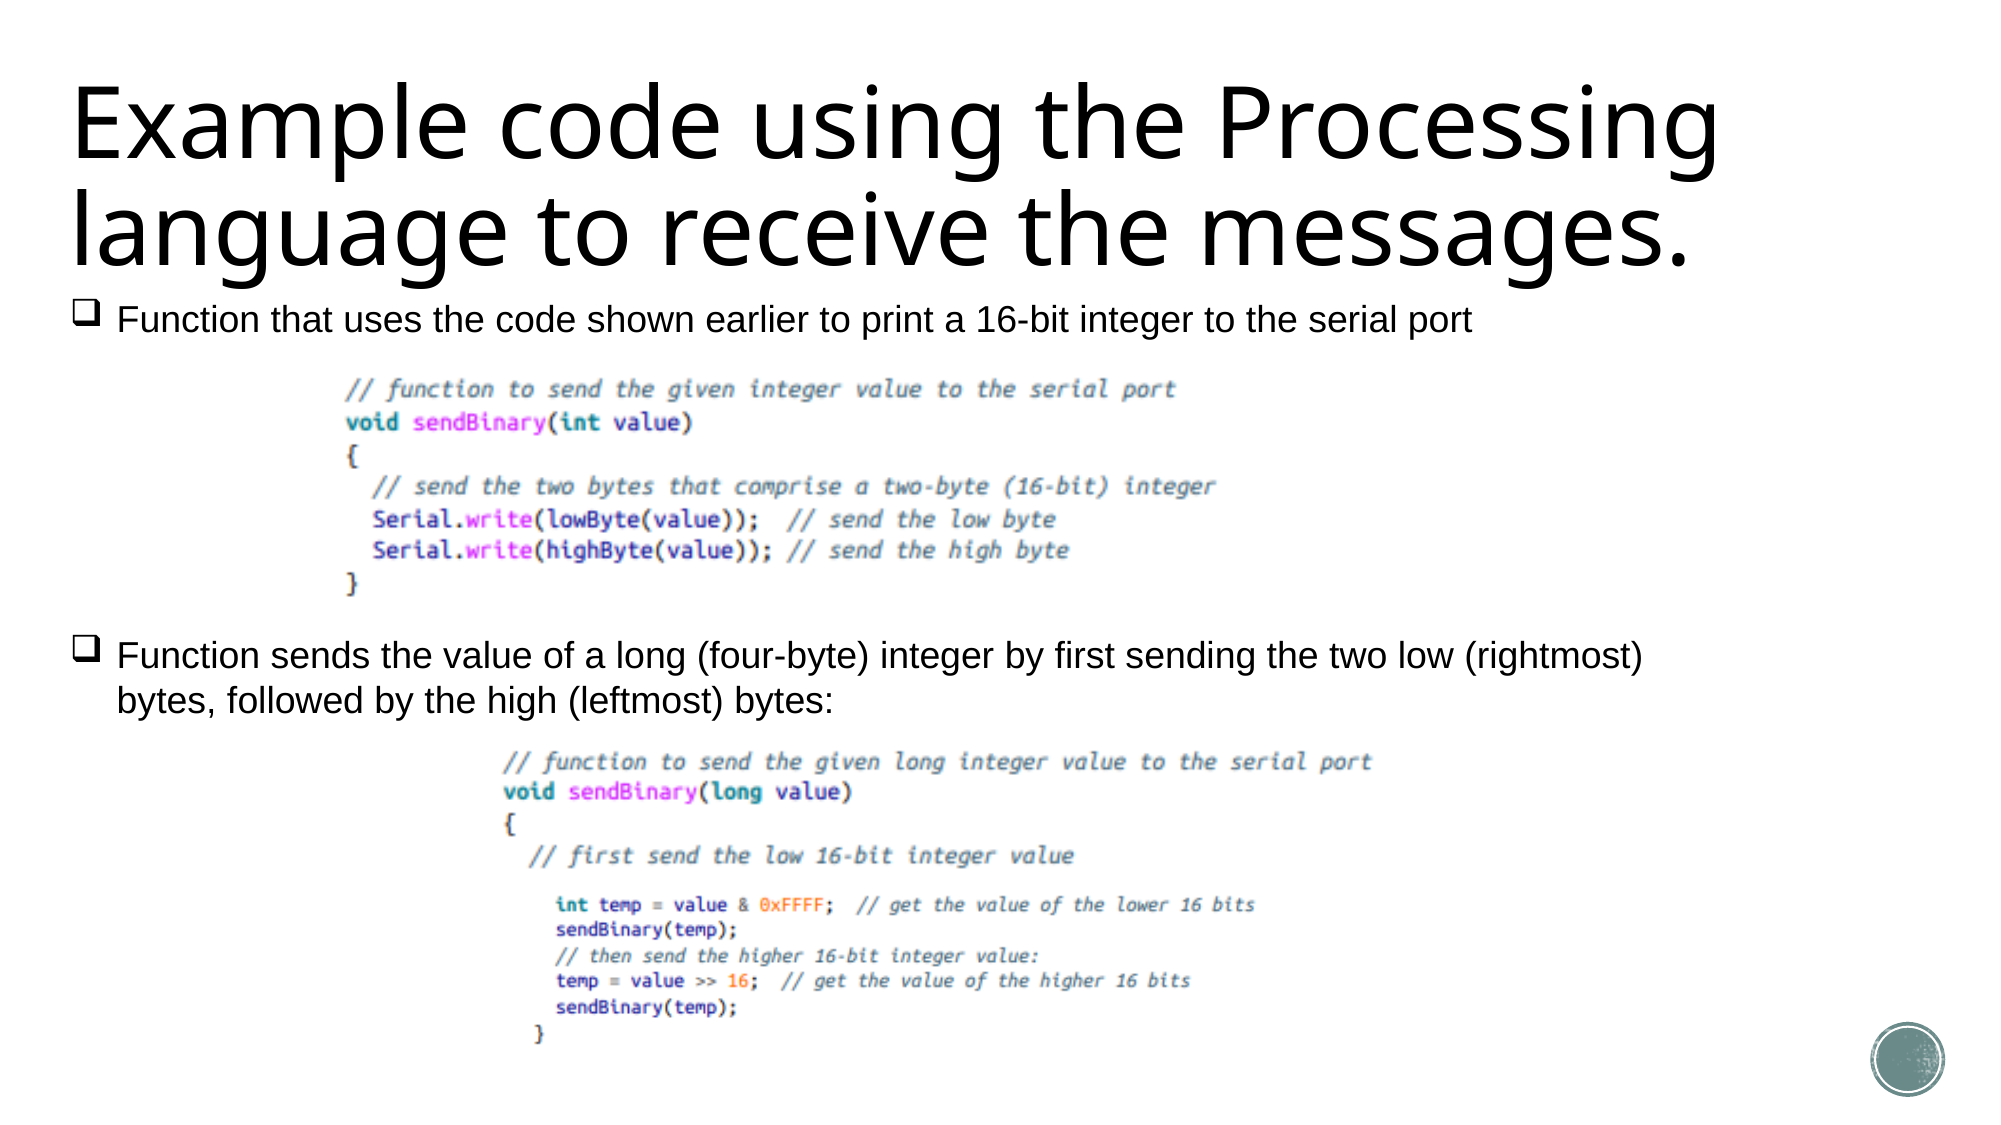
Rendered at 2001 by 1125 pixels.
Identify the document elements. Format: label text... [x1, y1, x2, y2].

picture [251, 360, 1394, 611]
text_box Function sends the value of a long (four-byte) integer by first sending the two low (rightmost) bytes, followed by the high (leftmost) bytes: [55, 623, 1746, 728]
title Example code using the Processing language to receive the messages. [55, 47, 1957, 312]
picture [404, 729, 1529, 1050]
text_box Function that uses the code shown earlier to print a 16-bit integer to the serial port [54, 287, 1780, 348]
